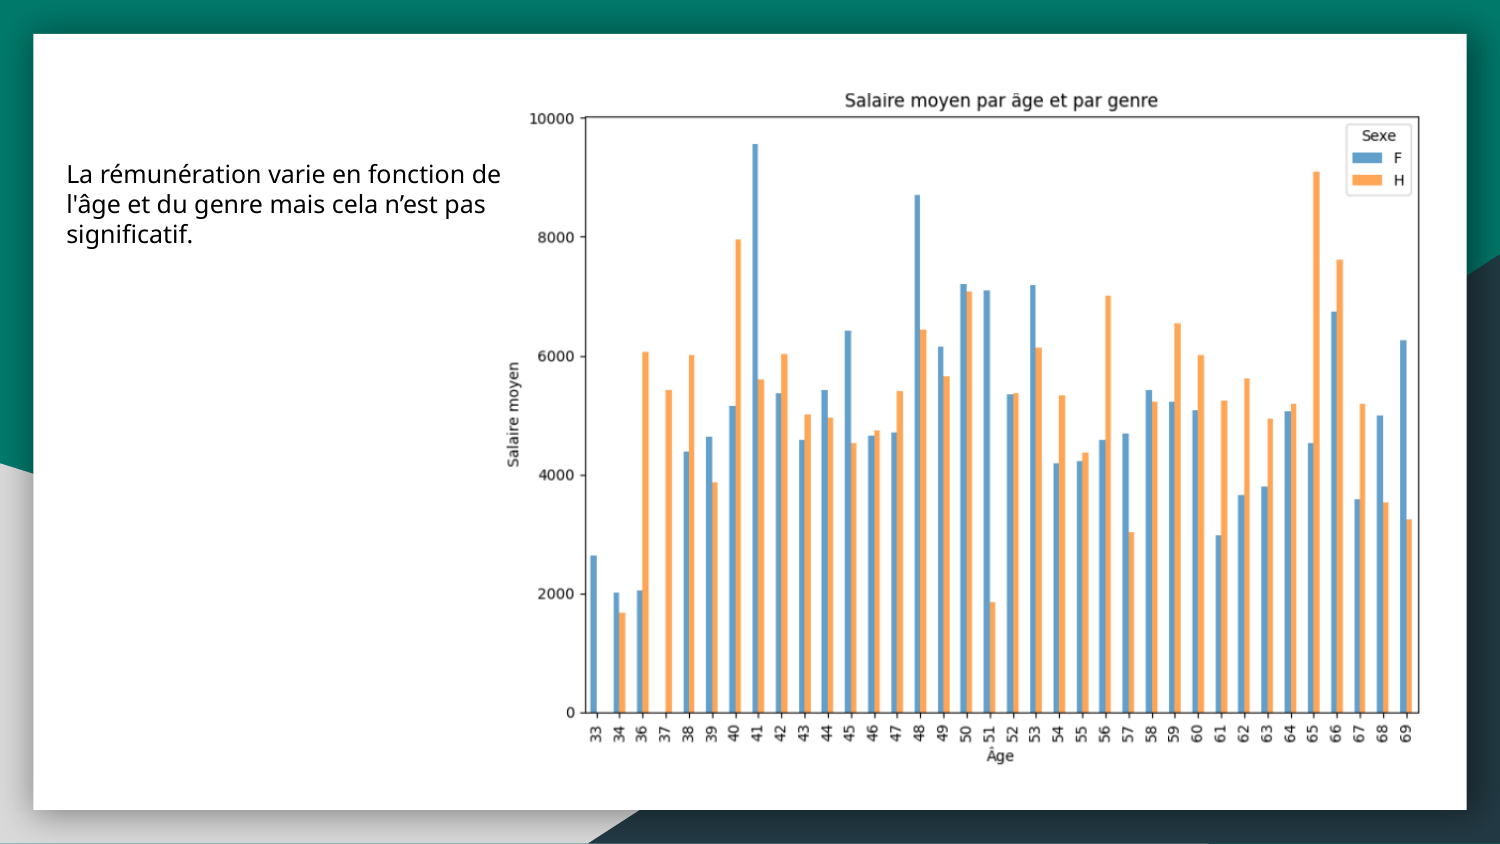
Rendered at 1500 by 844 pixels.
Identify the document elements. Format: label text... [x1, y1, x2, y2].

picture [489, 92, 1460, 768]
text_box La rémunération varie en fonction de l'âge et du genre mais cela n’est pas significatif. [51, 143, 484, 264]
